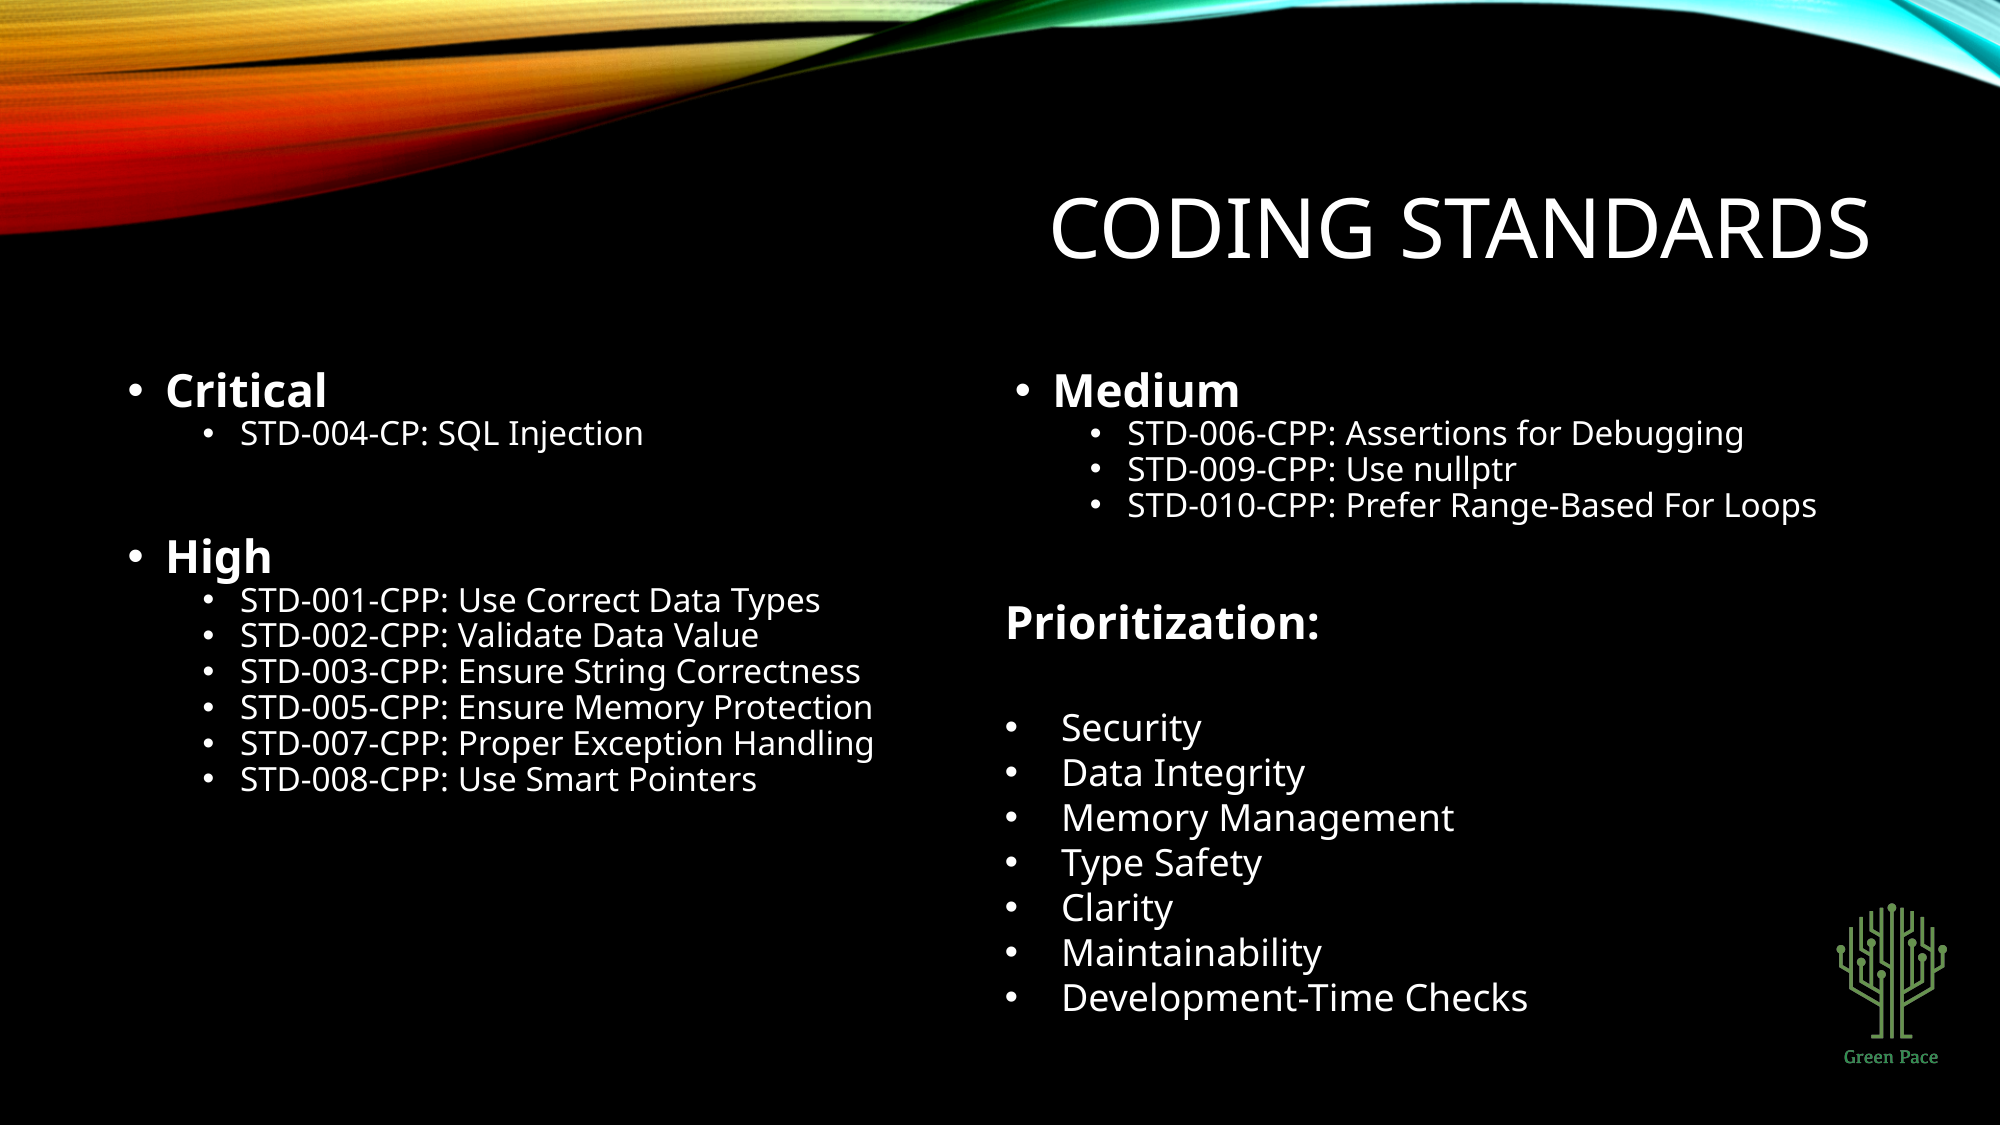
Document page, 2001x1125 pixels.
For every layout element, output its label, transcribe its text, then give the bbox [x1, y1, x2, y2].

picture [1817, 892, 1964, 1082]
title CODING STANDARDS [474, 125, 1888, 338]
text_box Prioritization: Security Data Integrity Memory Management Type Safety Clarity Maintainability Development-Time Checks [990, 586, 1643, 1027]
text_box Medium STD-006-CPP: Assertions for Debugging STD-009-CPP: Use nullptr STD-010-CPP: Prefer Range-Based For Loops [999, 360, 1946, 555]
picture [0, 0, 2000, 237]
list Critical STD-004-CP: SQL Injection [112, 360, 674, 480]
text_box High STD-001-CPP: Use Correct Data Types STD-002-CPP: Validate Data Value STD-003-CPP: Ensure String Correctness STD-005-CPP: Ensure Memory Protection STD-007-CPP: Proper Exception Handling STD-008-CPP: Use Smart Pointers [112, 526, 1379, 893]
